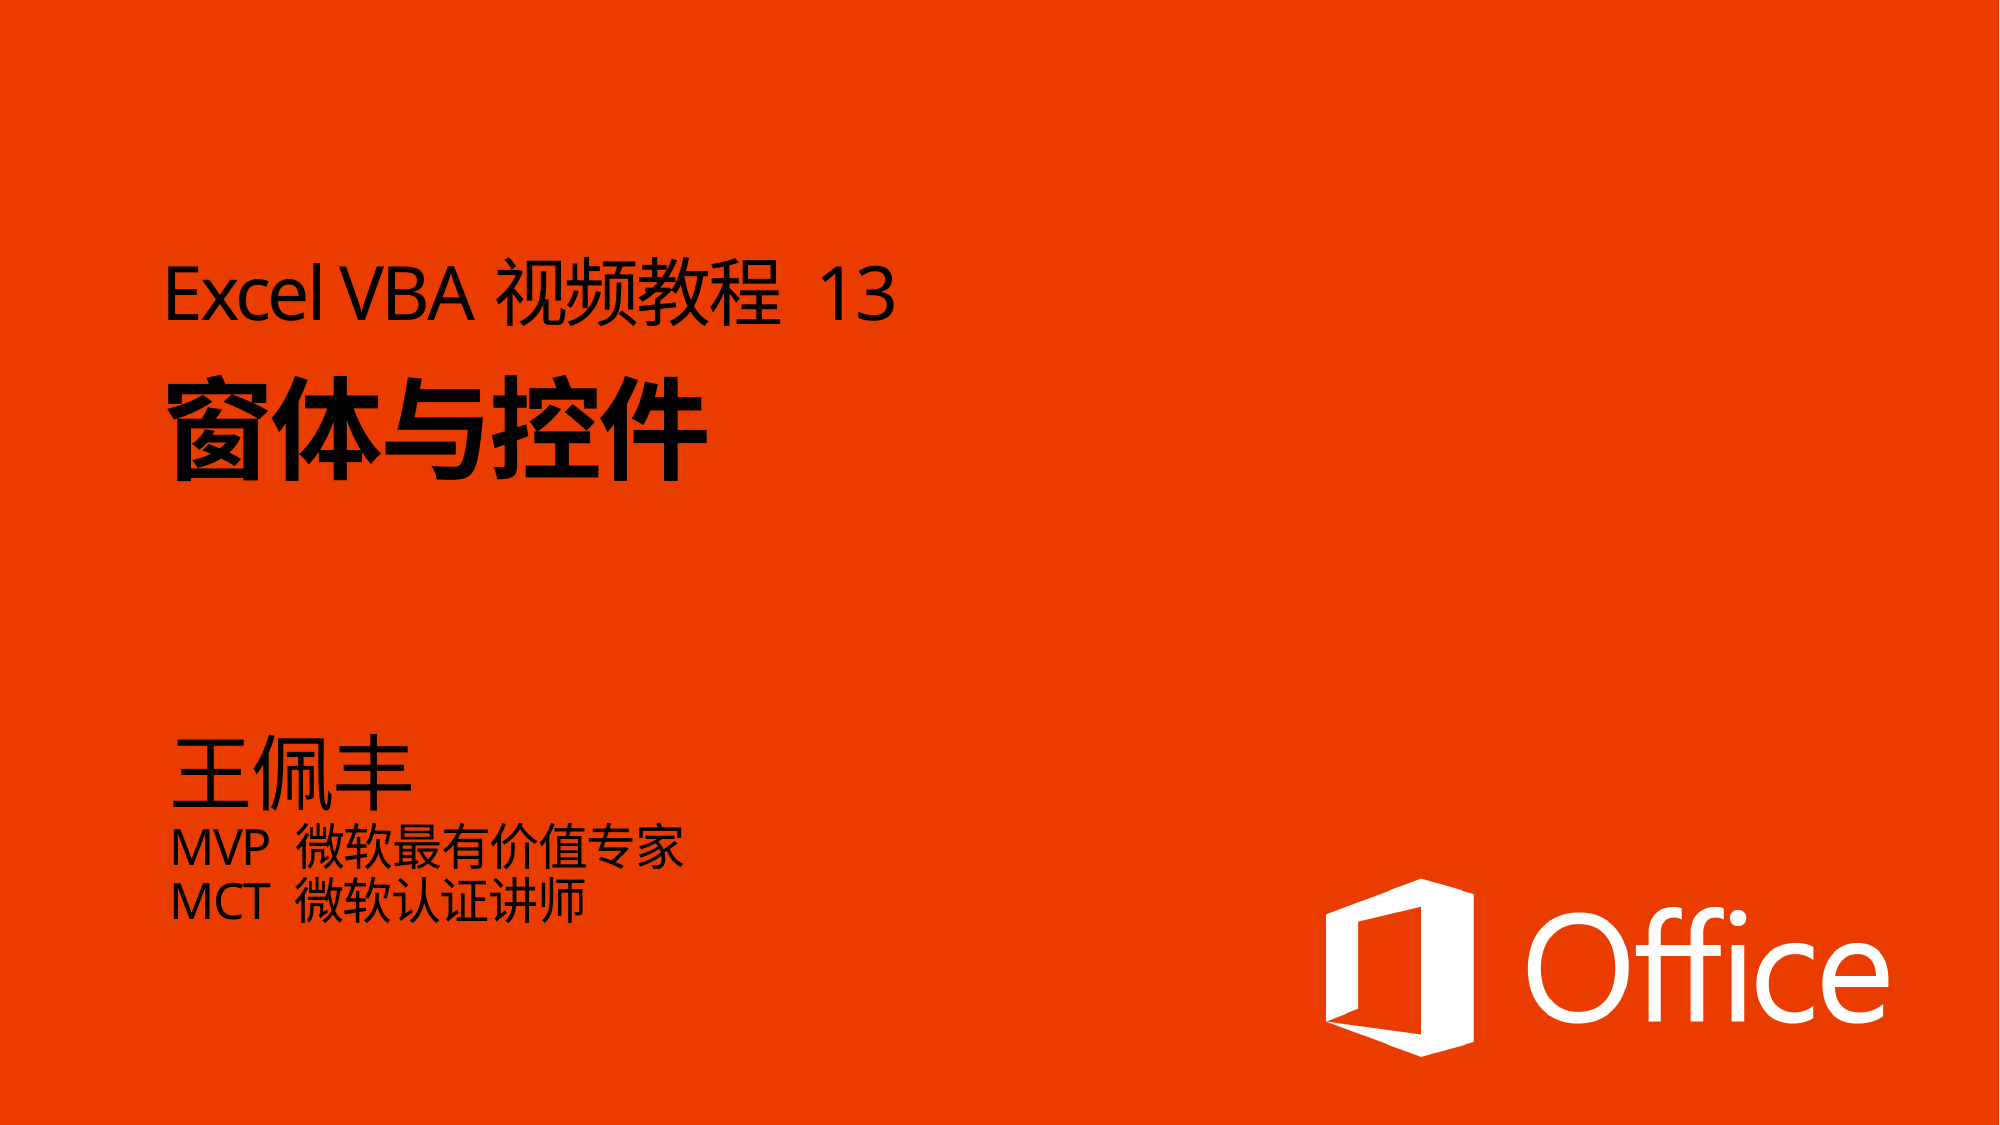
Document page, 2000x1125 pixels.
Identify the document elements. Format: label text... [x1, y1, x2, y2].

picture [1249, 799, 1965, 1125]
list 王佩丰 MVP 微软最有价值专家 MCT 微软认证讲师 [169, 732, 1430, 794]
title Excel VBA视频教程 13 窗体与控件 [161, 329, 1841, 494]
